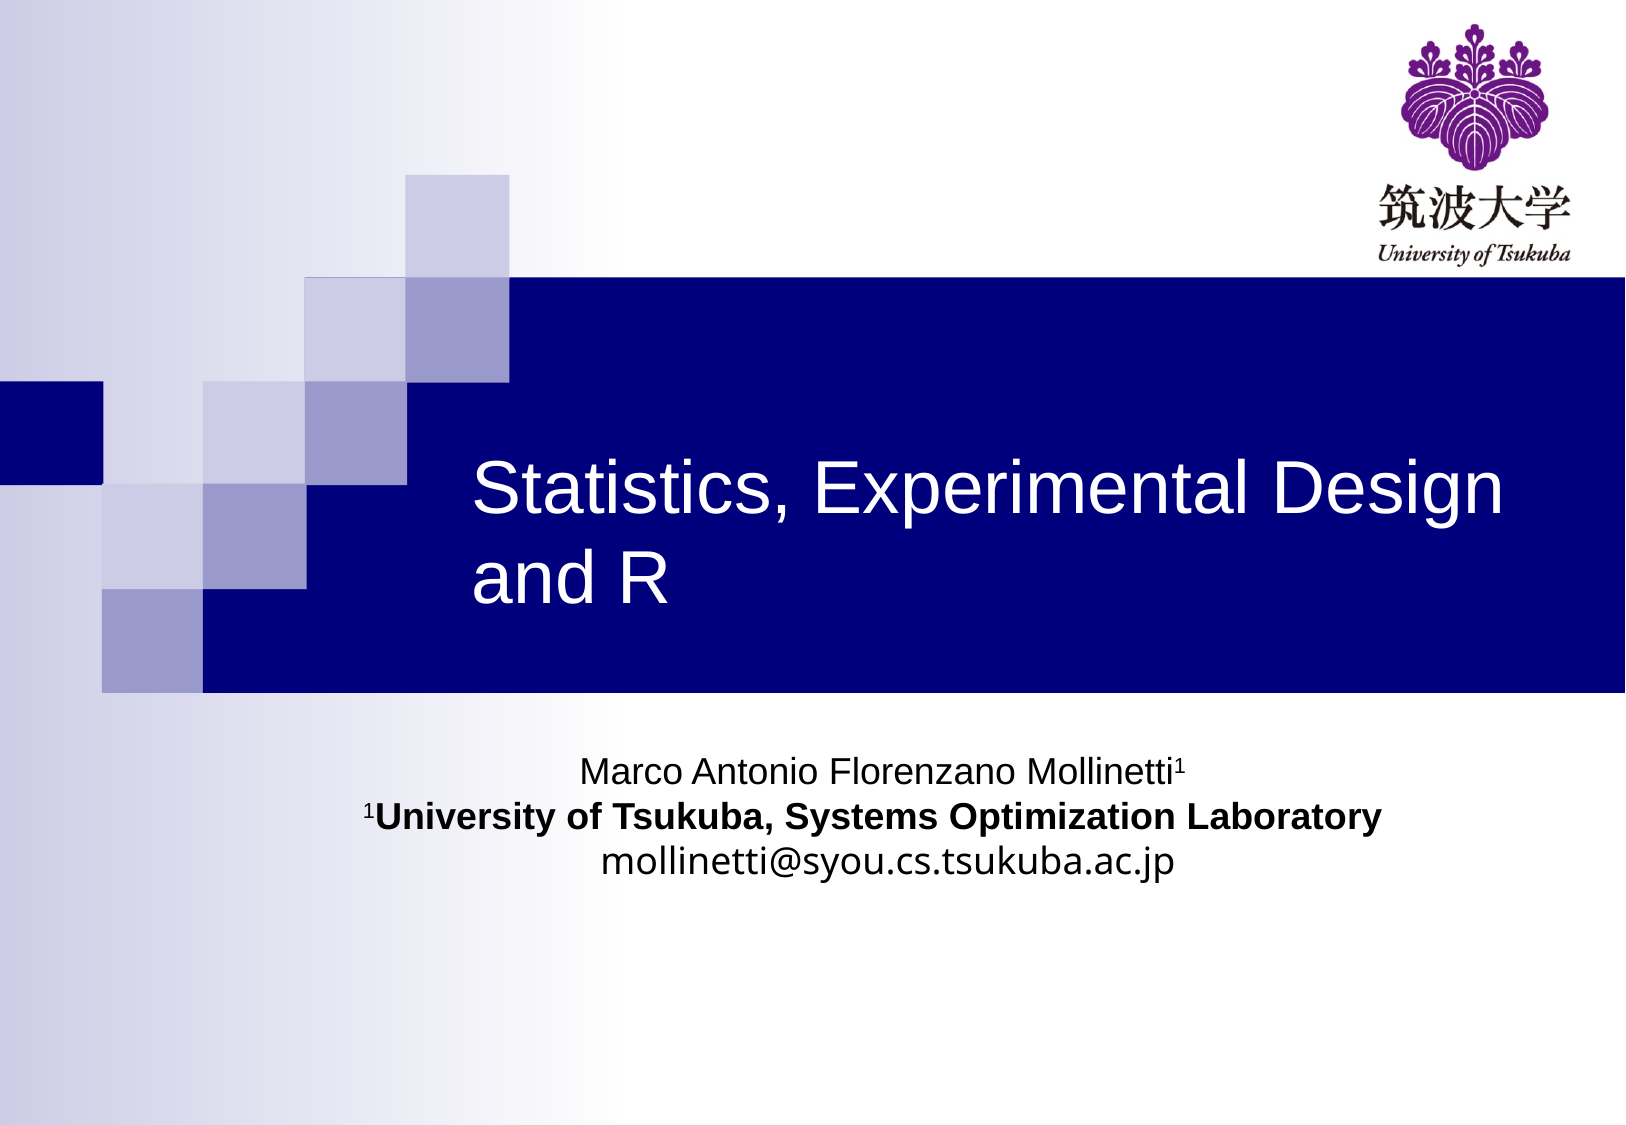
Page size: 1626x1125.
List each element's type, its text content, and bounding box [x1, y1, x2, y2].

title Statistics, Experimental Design and R [456, 427, 1593, 631]
text_box Marco Antonio Florenzano Mollinetti1 1University of Tsukuba, Systems Optimization Laboratory mollinetti@syou.cs.tsukuba.ac.jp [150, 739, 1625, 1025]
picture [1343, 16, 1602, 274]
